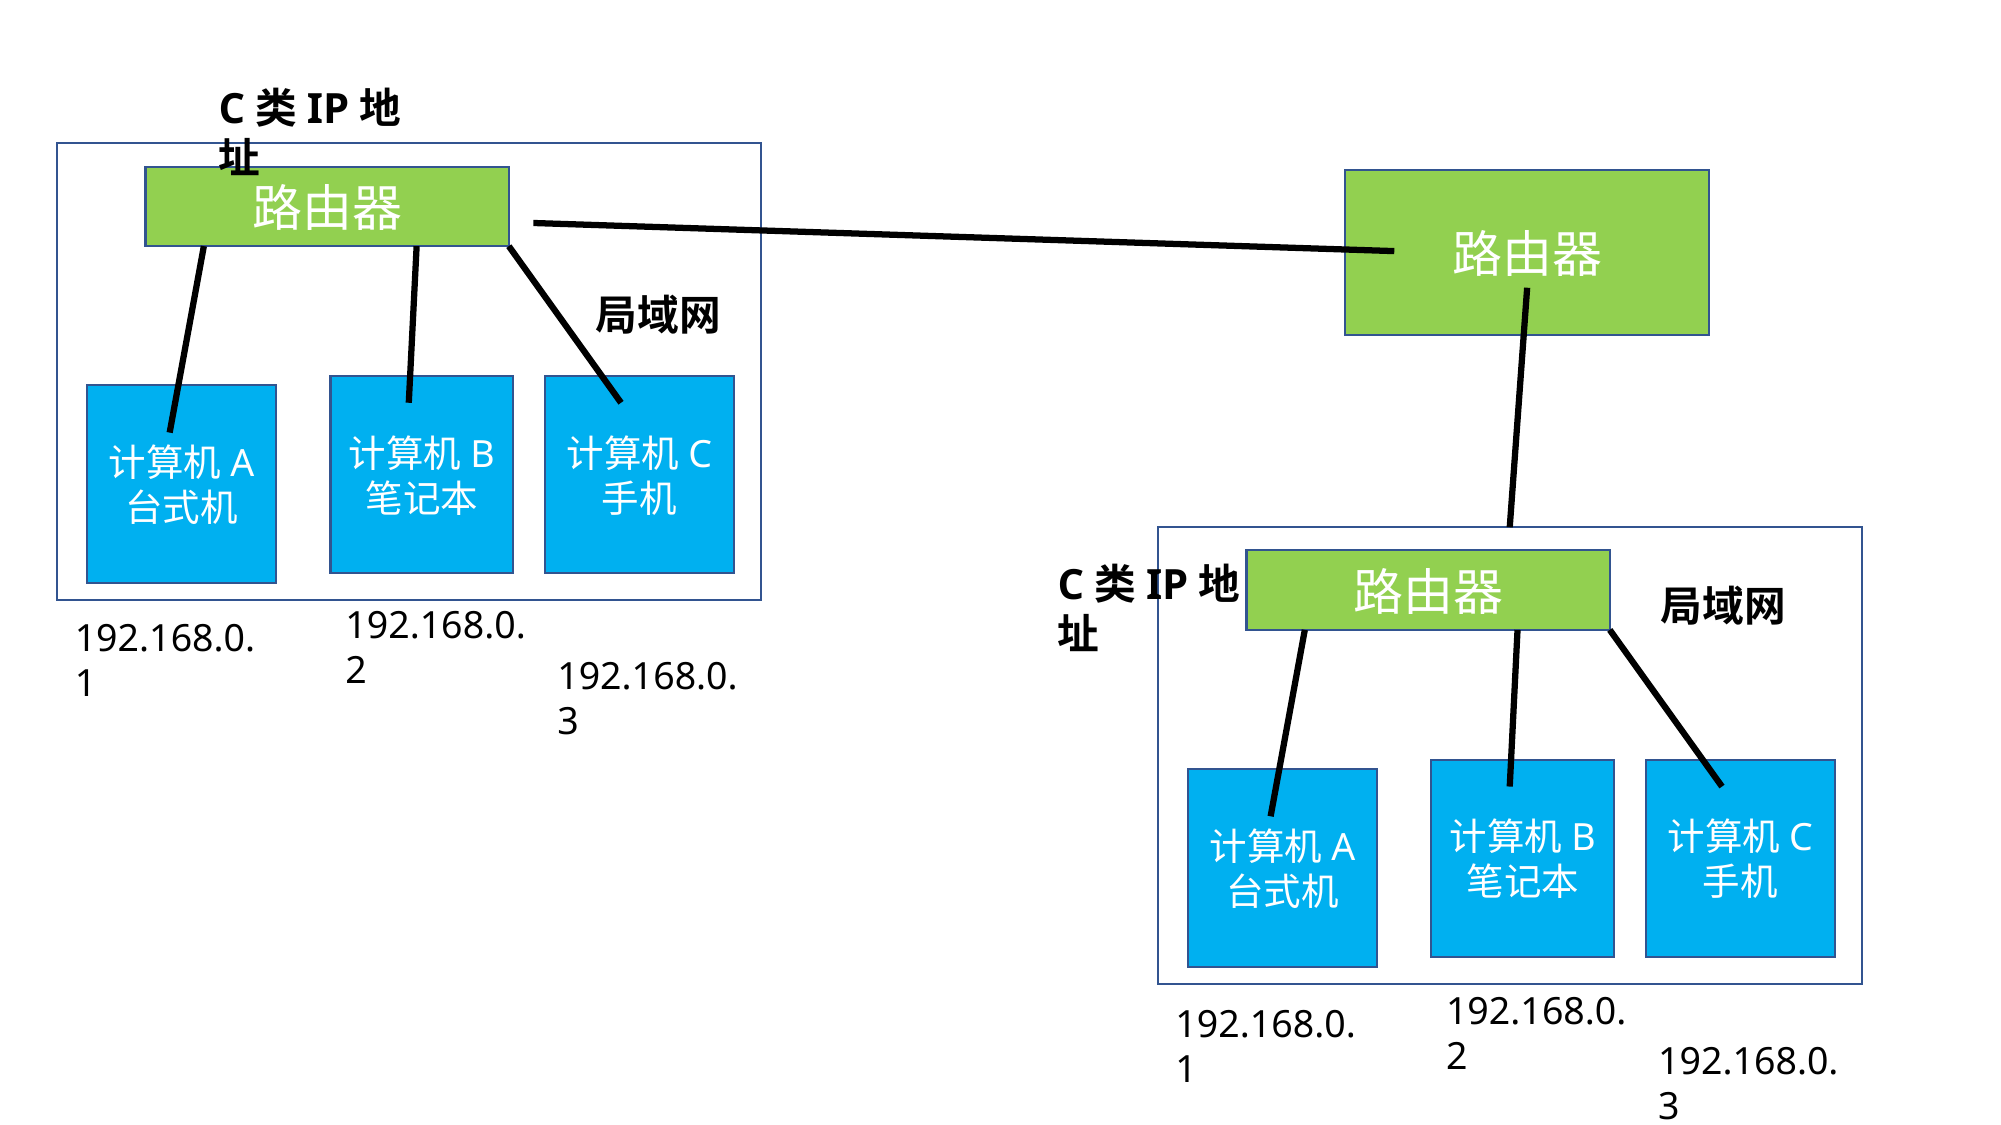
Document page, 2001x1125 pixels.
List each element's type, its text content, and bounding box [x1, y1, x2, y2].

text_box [1509, 629, 1518, 787]
text_box 192.168.0.3 [542, 644, 762, 749]
text_box 路由器 [1344, 169, 1710, 336]
text_box C类IP地址 [203, 74, 440, 190]
text_box 192.168.0.1 [1160, 992, 1380, 1098]
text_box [169, 246, 204, 433]
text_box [533, 223, 1395, 252]
text_box C类IP地址 [1043, 550, 1279, 666]
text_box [1270, 629, 1305, 817]
text_box 192.168.0.3 [1643, 1029, 1863, 1125]
text_box 192.168.0.2 [330, 594, 550, 699]
text_box 局域网 [1646, 571, 1815, 637]
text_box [1509, 287, 1528, 528]
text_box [1609, 629, 1722, 787]
text_box 192.168.0.2 [1431, 979, 1651, 1085]
text_box [56, 142, 762, 601]
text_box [408, 246, 417, 403]
text_box 192.168.0.1 [60, 607, 280, 712]
text_box 局域网 [621, 281, 750, 347]
text_box [1157, 526, 1863, 985]
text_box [508, 246, 621, 403]
